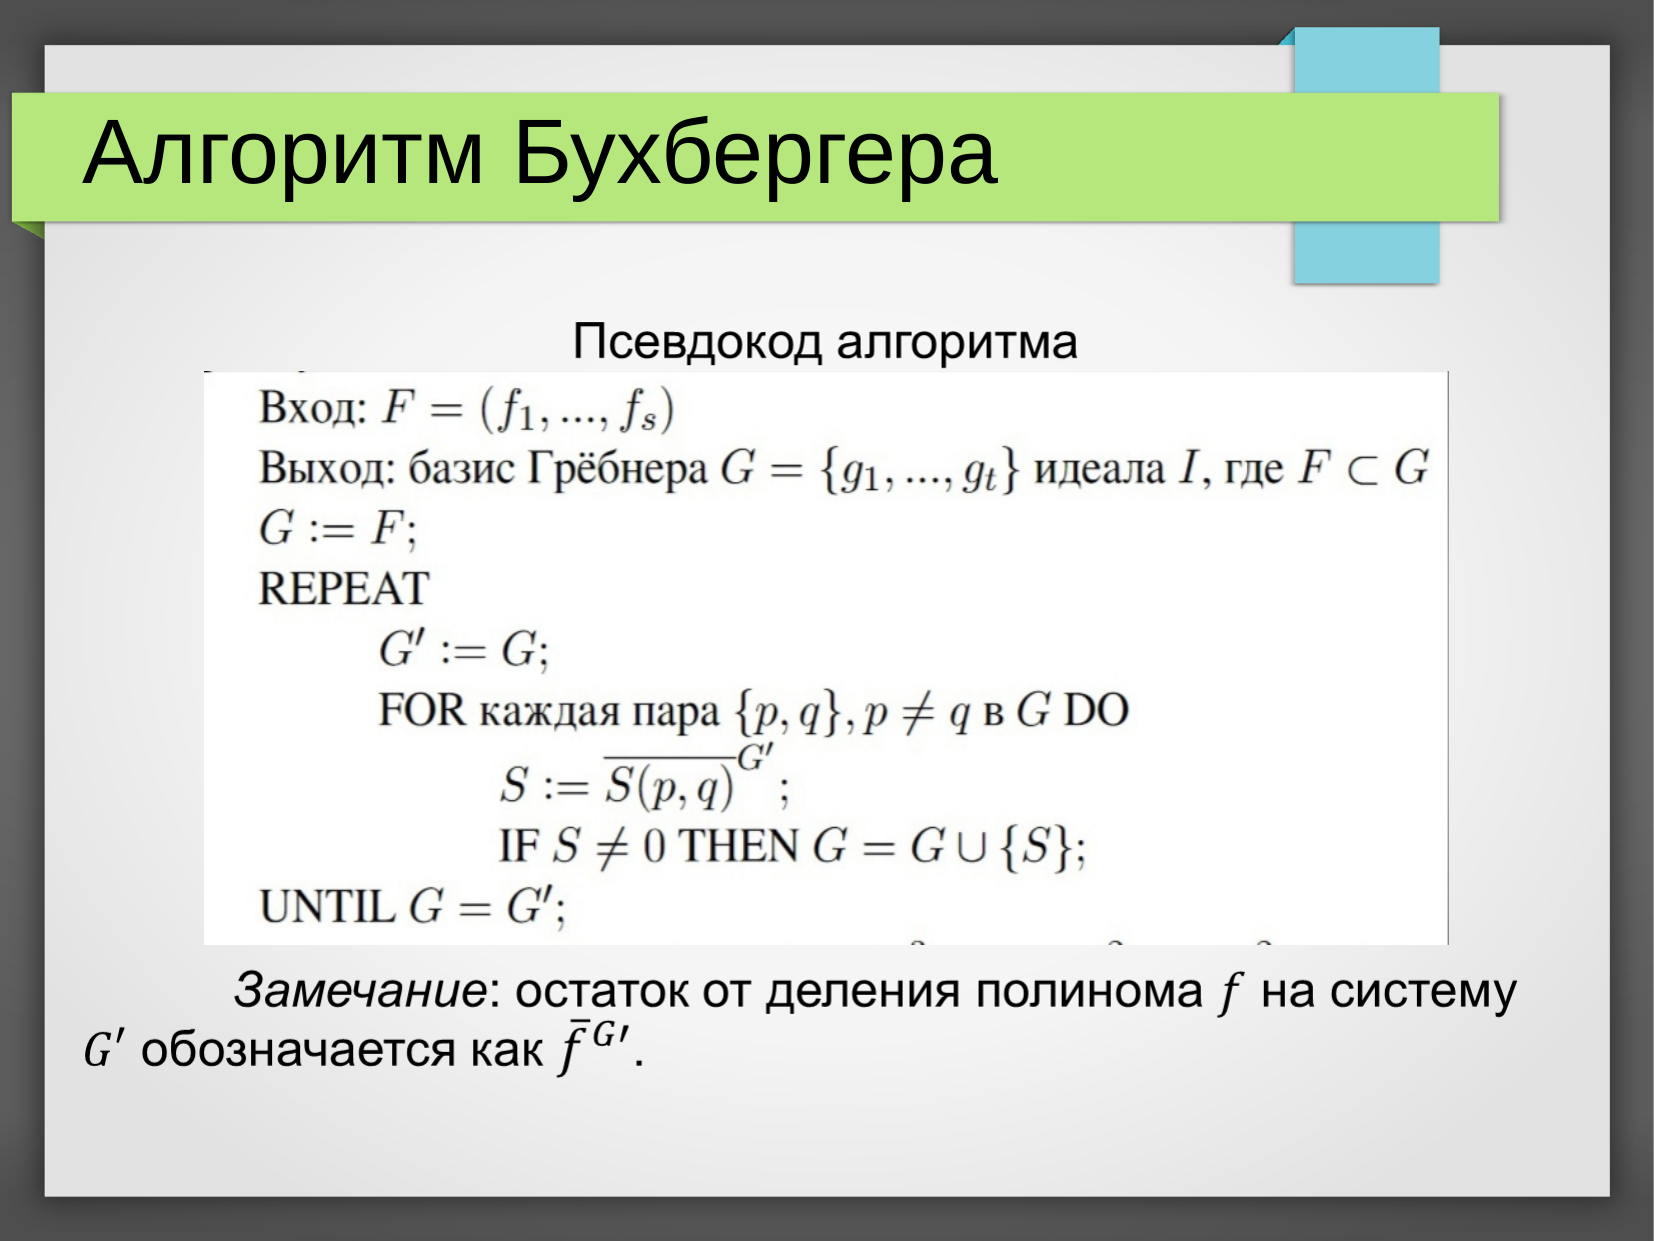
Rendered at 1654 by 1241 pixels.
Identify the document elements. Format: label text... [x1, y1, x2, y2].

picture [0, 0, 1654, 1241]
title Алгоритм Бухбергера [82, 69, 1264, 190]
list [82, 190, 1571, 1203]
